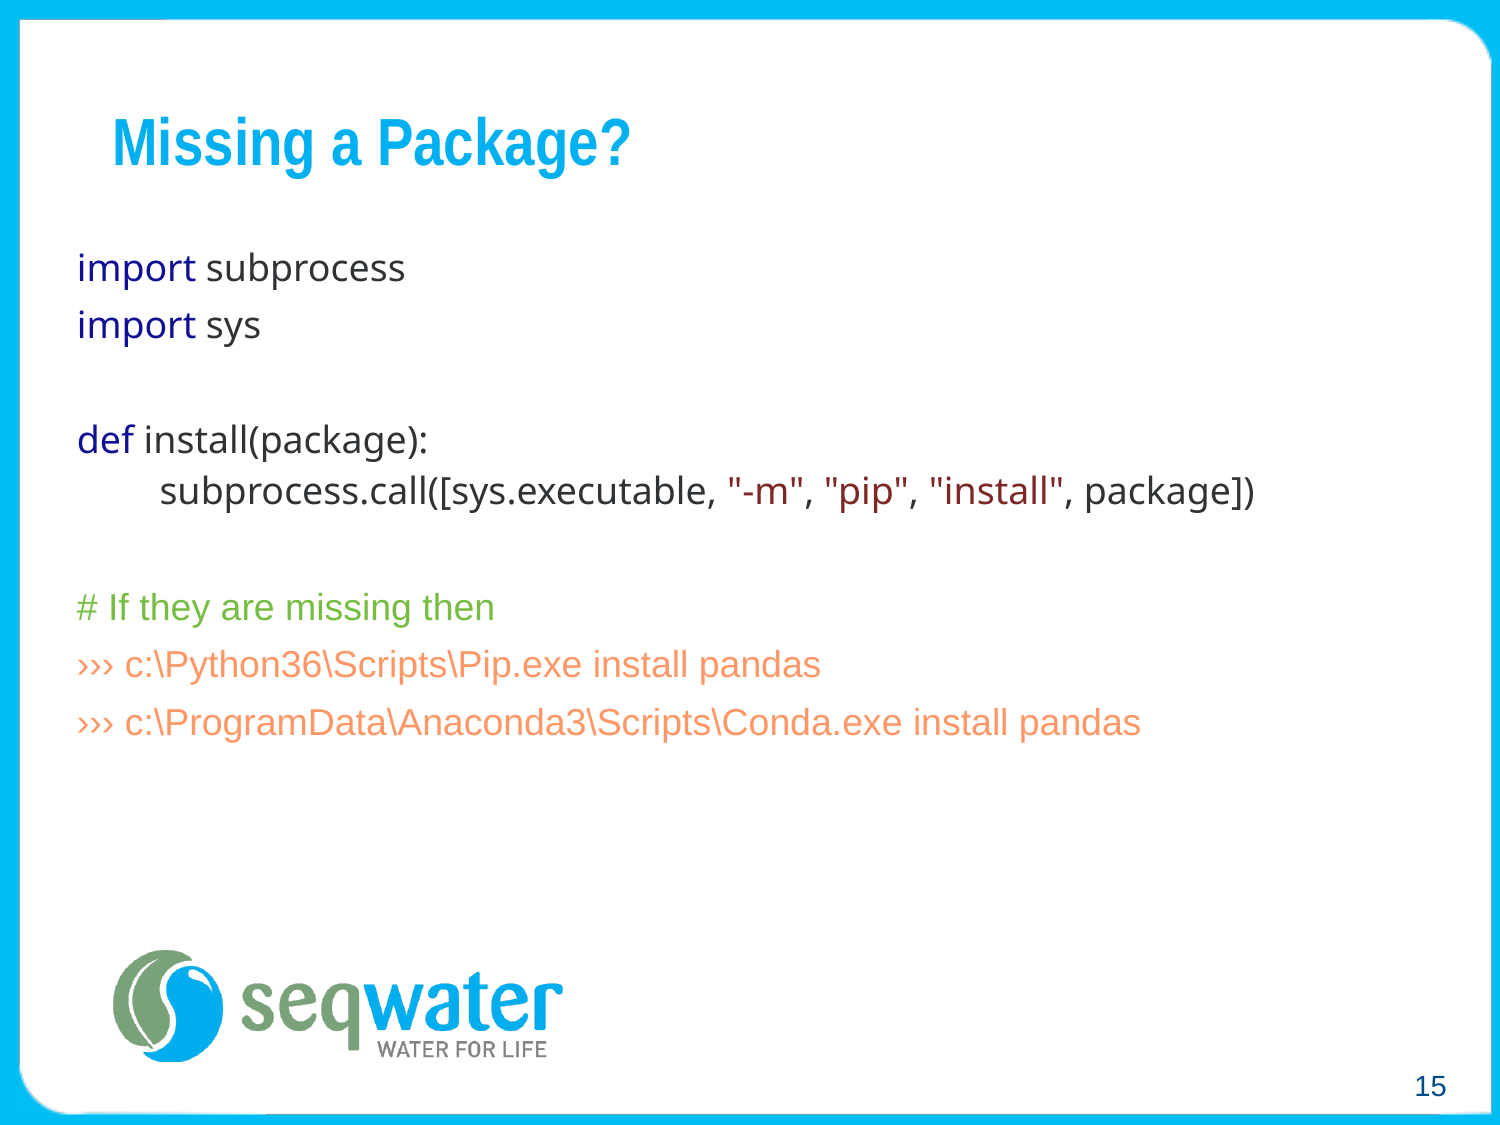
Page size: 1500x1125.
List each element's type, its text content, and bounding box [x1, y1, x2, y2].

picture [20, 20, 1491, 1114]
list import subprocess import sys def install(package): subprocess.call([sys.executable, "-m", "pip", "install", package]) # If they are missing then ››› c:\Python36\Scripts\Pip.exe install pandas ››› c:\ProgramData\Anaconda3\Scripts\Conda.exe install pandas [76, 243, 1388, 932]
footer [512, 1042, 988, 1103]
slide_number 15 [1382, 1058, 1447, 1102]
title Missing a Package? [112, 98, 1450, 193]
